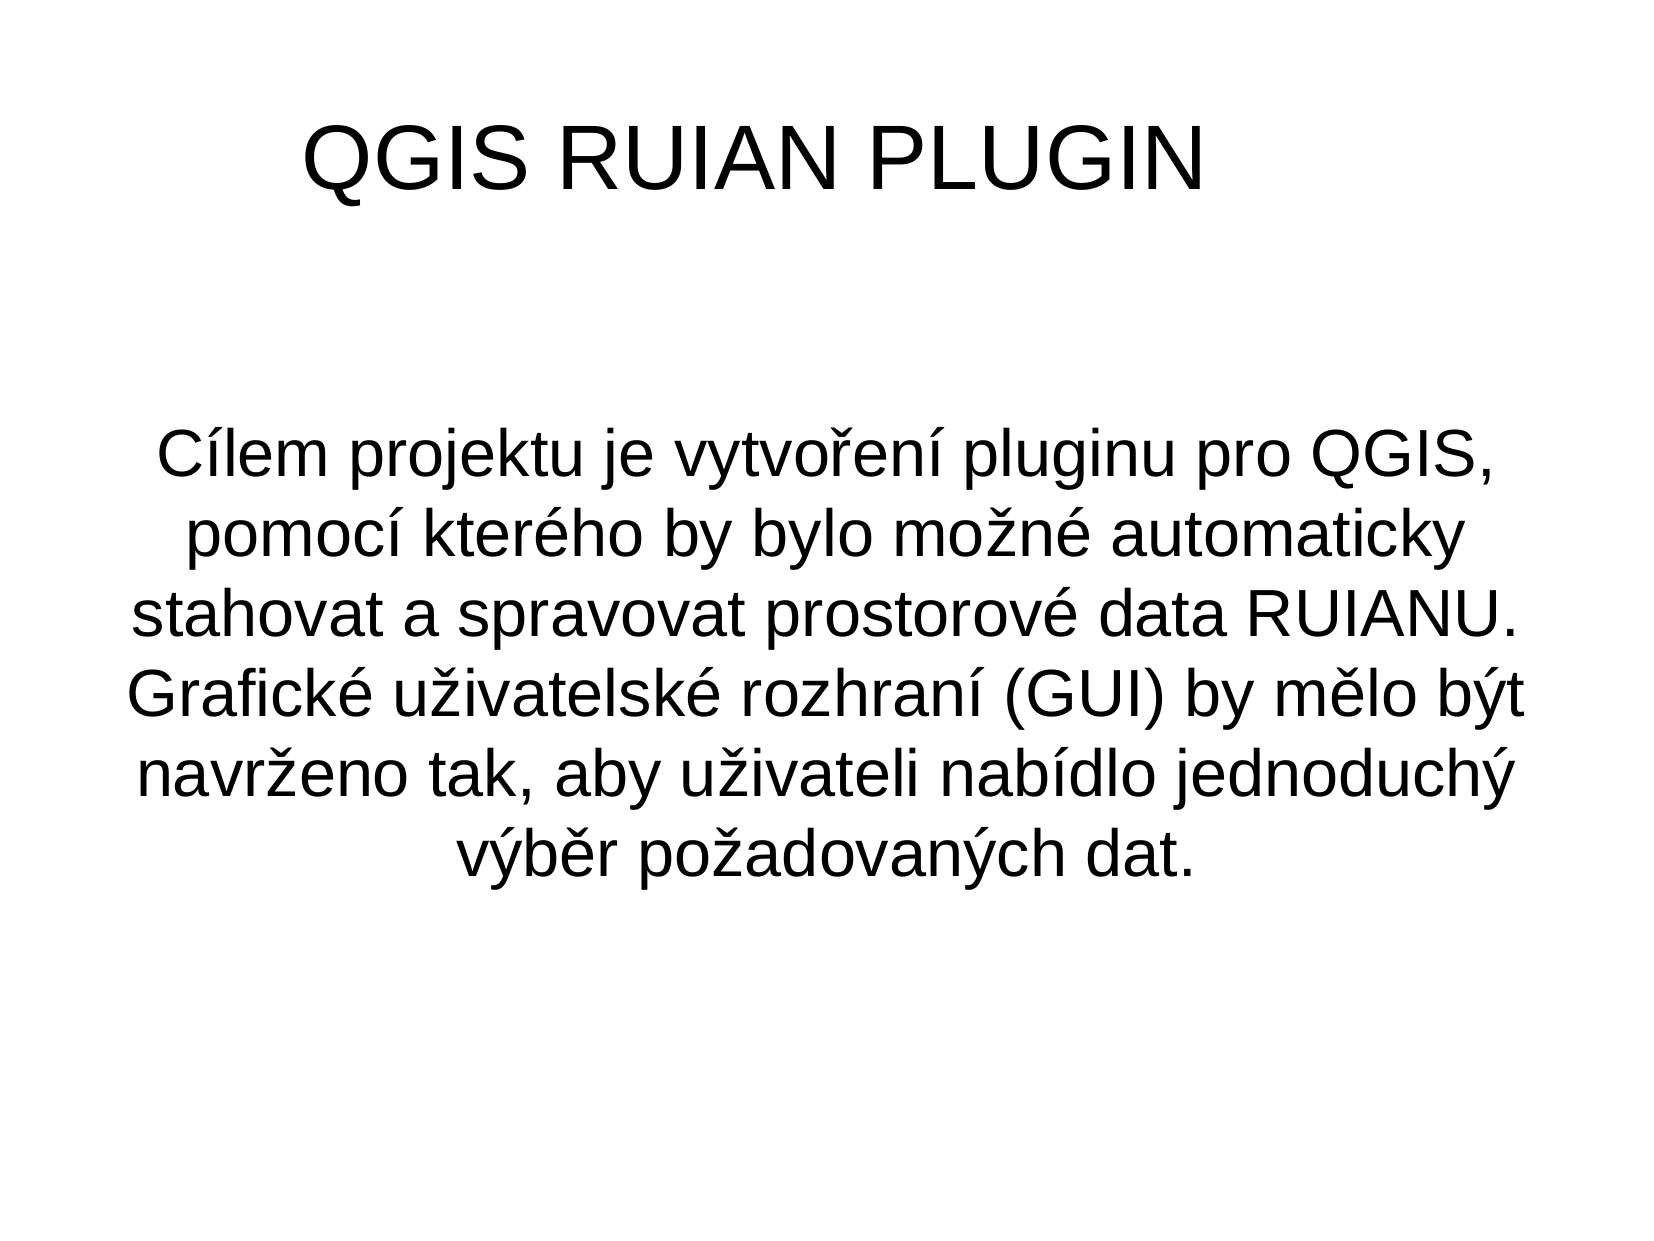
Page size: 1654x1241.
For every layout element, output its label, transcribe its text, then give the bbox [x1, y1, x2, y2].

title QGIS RUIAN PLUGIN [82, 49, 1571, 257]
subtitle Cílem projektu je vytvoření pluginu pro QGIS, pomocí kterého by bylo možné automaticky stahovat a spravovat prostorové data RUIANU. Grafické uživatelské rozhraní (GUI) by mělo být navrženo tak, aby uživateli nabídlo jednoduchý výběr požadovaných dat. [82, 290, 1571, 1010]
